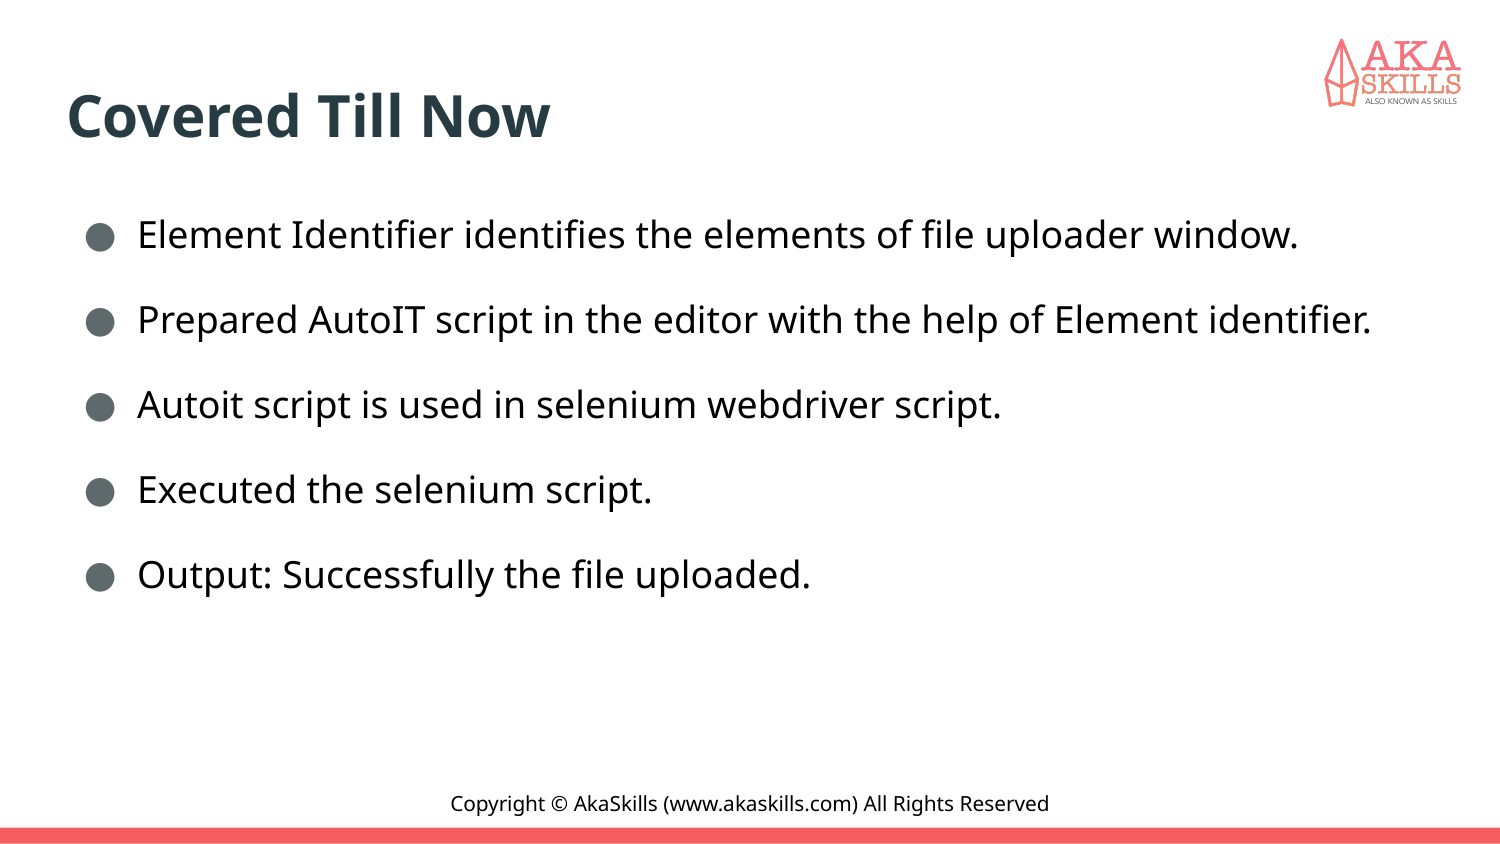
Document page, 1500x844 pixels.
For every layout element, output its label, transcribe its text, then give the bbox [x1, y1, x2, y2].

title Covered Till Now [51, 64, 1449, 167]
list Element Identifier identifies the elements of file uploader window. Prepared AutoIT script in the editor with the help of Element identifier. Autoit script is used in selenium webdriver script. Executed the selenium script. Output: Successfully the file uploaded. [51, 189, 1449, 750]
picture [1320, 33, 1469, 114]
